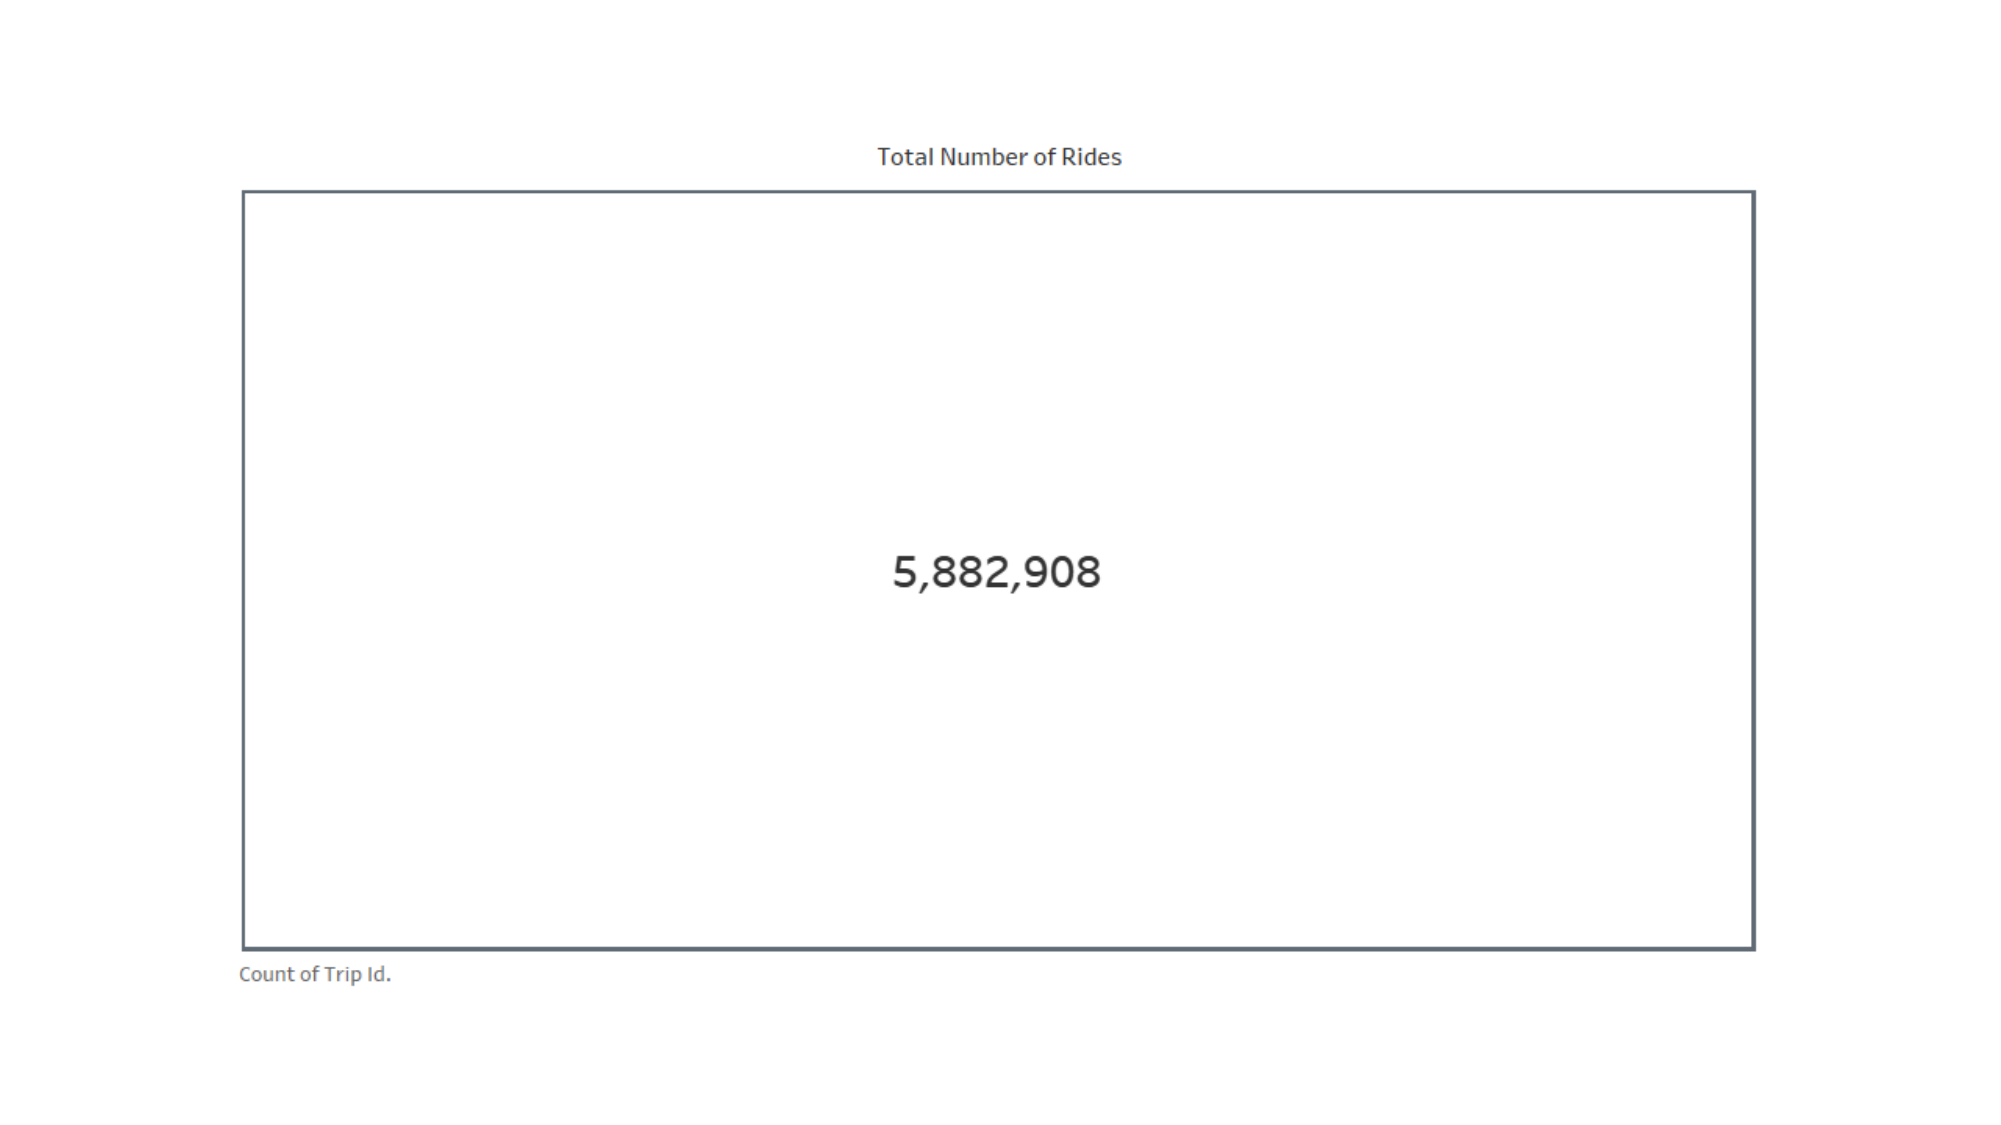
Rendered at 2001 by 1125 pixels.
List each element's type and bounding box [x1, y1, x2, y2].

picture [238, 131, 1761, 994]
